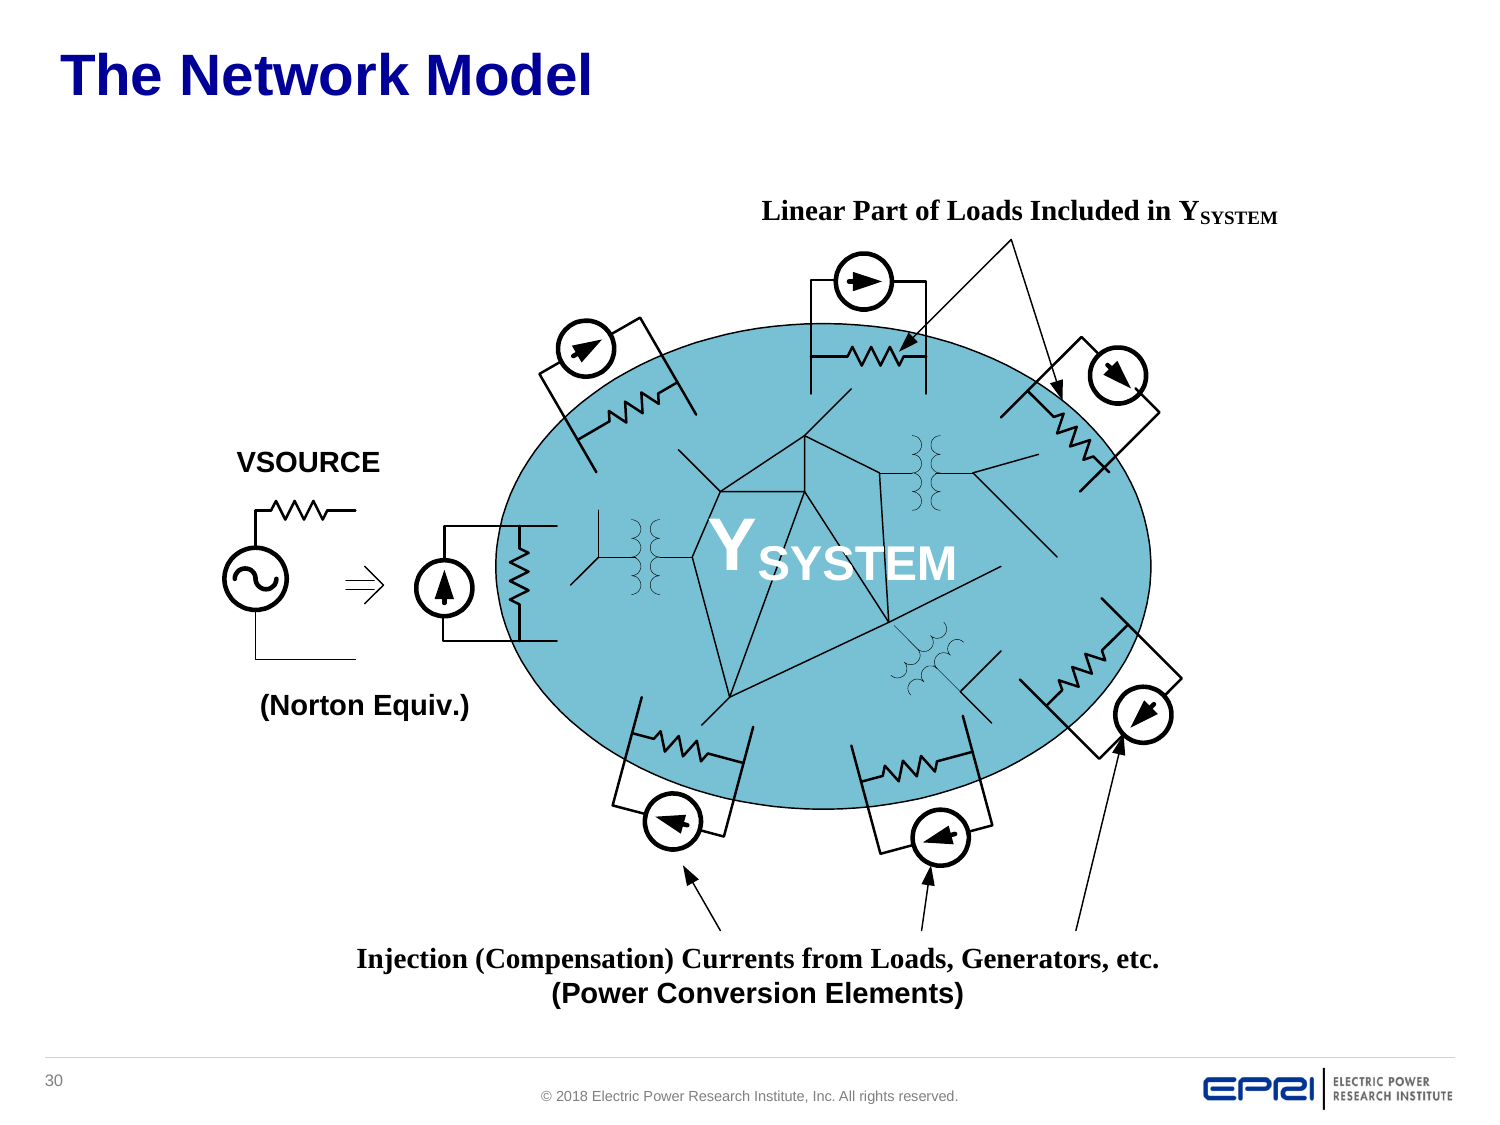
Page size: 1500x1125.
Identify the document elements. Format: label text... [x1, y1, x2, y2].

picture [1200, 1064, 1455, 1113]
title The Network Model [44, 29, 1456, 151]
picture [219, 187, 1281, 1015]
